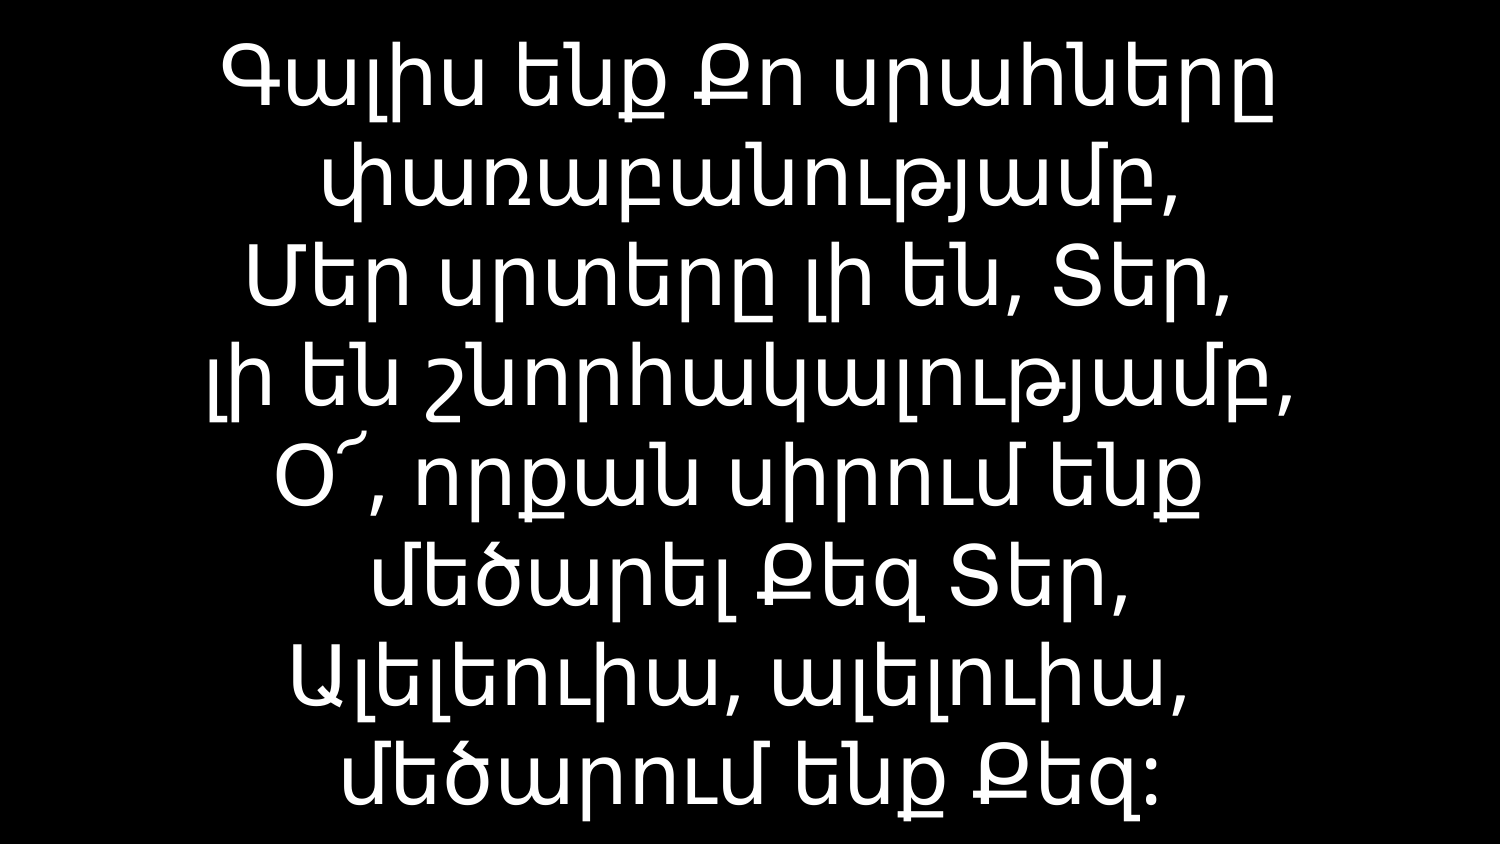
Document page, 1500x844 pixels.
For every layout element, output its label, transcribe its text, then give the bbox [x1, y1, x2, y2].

title Գալիս ենք Քո սրահները փառաբանությամբ, Մեր սրտերը լի են, Տեր, լի են շնորհակալությամբ, Օ՜, որքան սիրում ենք մեծարել Քեզ Տեր, Ալելեուիա, ալելուիա, մեծարում ենք Քեզ: [0, 0, 1500, 844]
